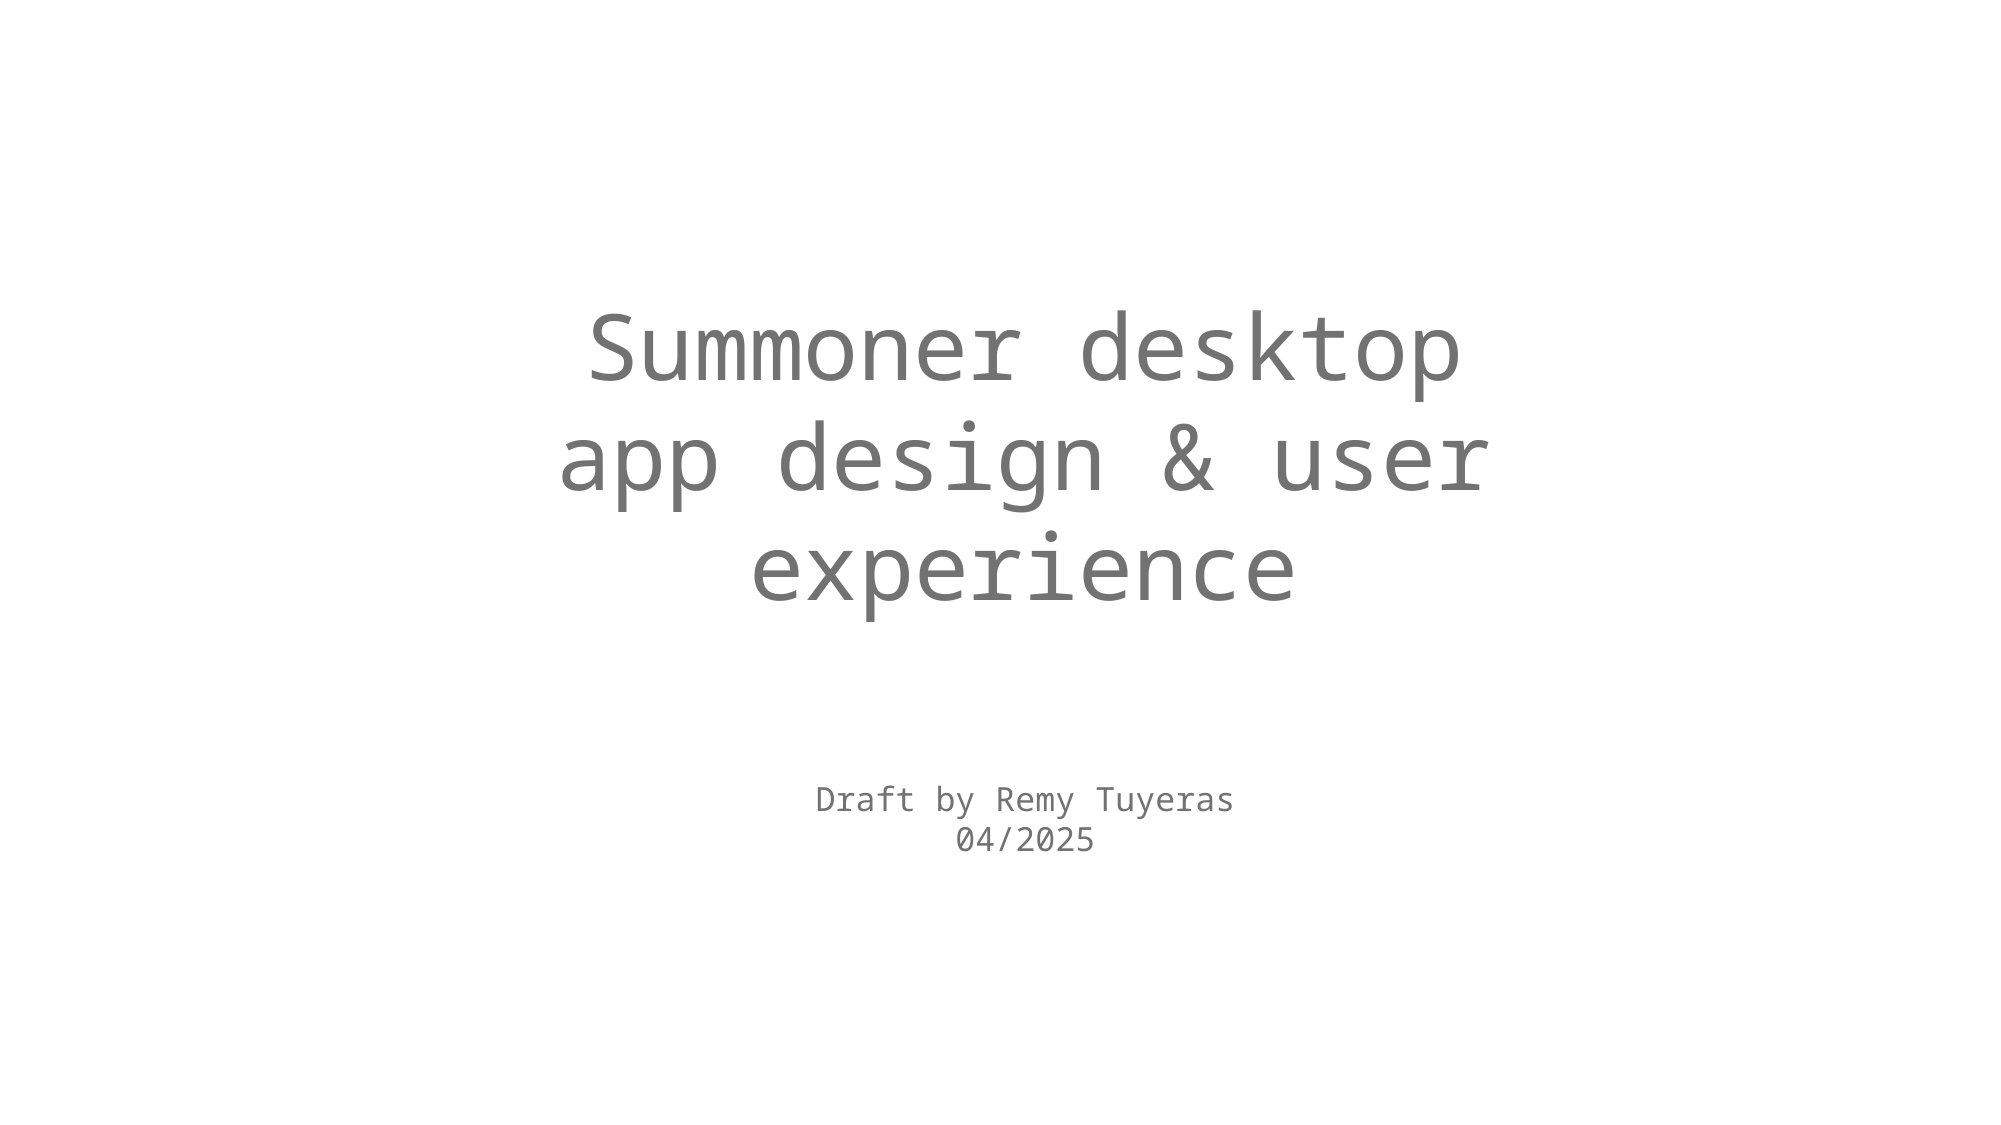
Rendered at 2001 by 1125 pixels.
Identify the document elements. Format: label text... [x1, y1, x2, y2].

text_box Summoner desktop app design & user experience [488, 281, 1560, 627]
text_box Draft by Remy Tuyeras 04/2025 [794, 770, 1257, 866]
